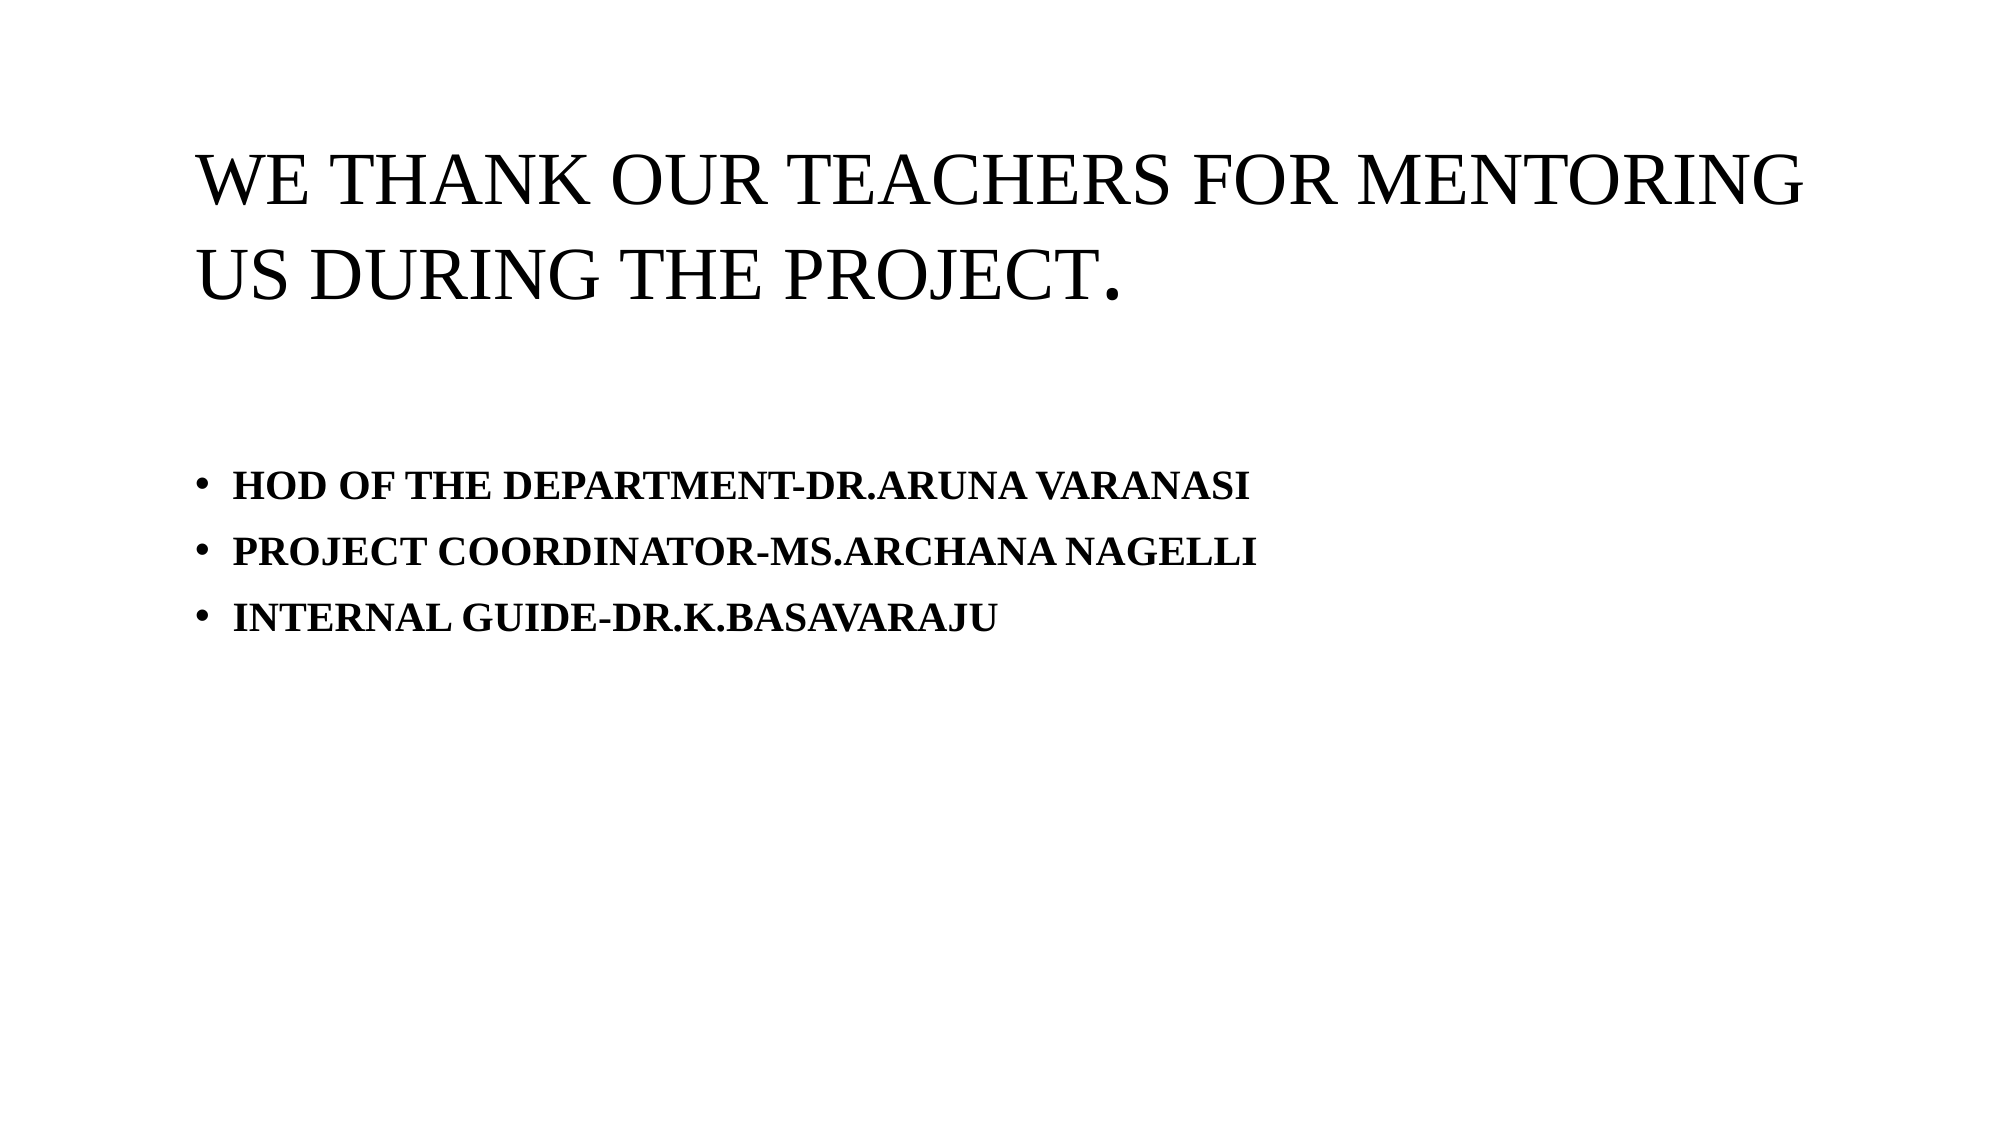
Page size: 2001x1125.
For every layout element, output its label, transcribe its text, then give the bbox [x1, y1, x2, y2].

title WE THANK OUR TEACHERS FOR MENTORING US DURING THE PROJECT. [180, 42, 1875, 417]
list HOD OF THE DEPARTMENT-DR.ARUNA VARANASI PROJECT COORDINATOR-MS.ARCHANA NAGELLI INTERNAL GUIDE-DR.K.BASAVARAJU [180, 456, 1875, 963]
